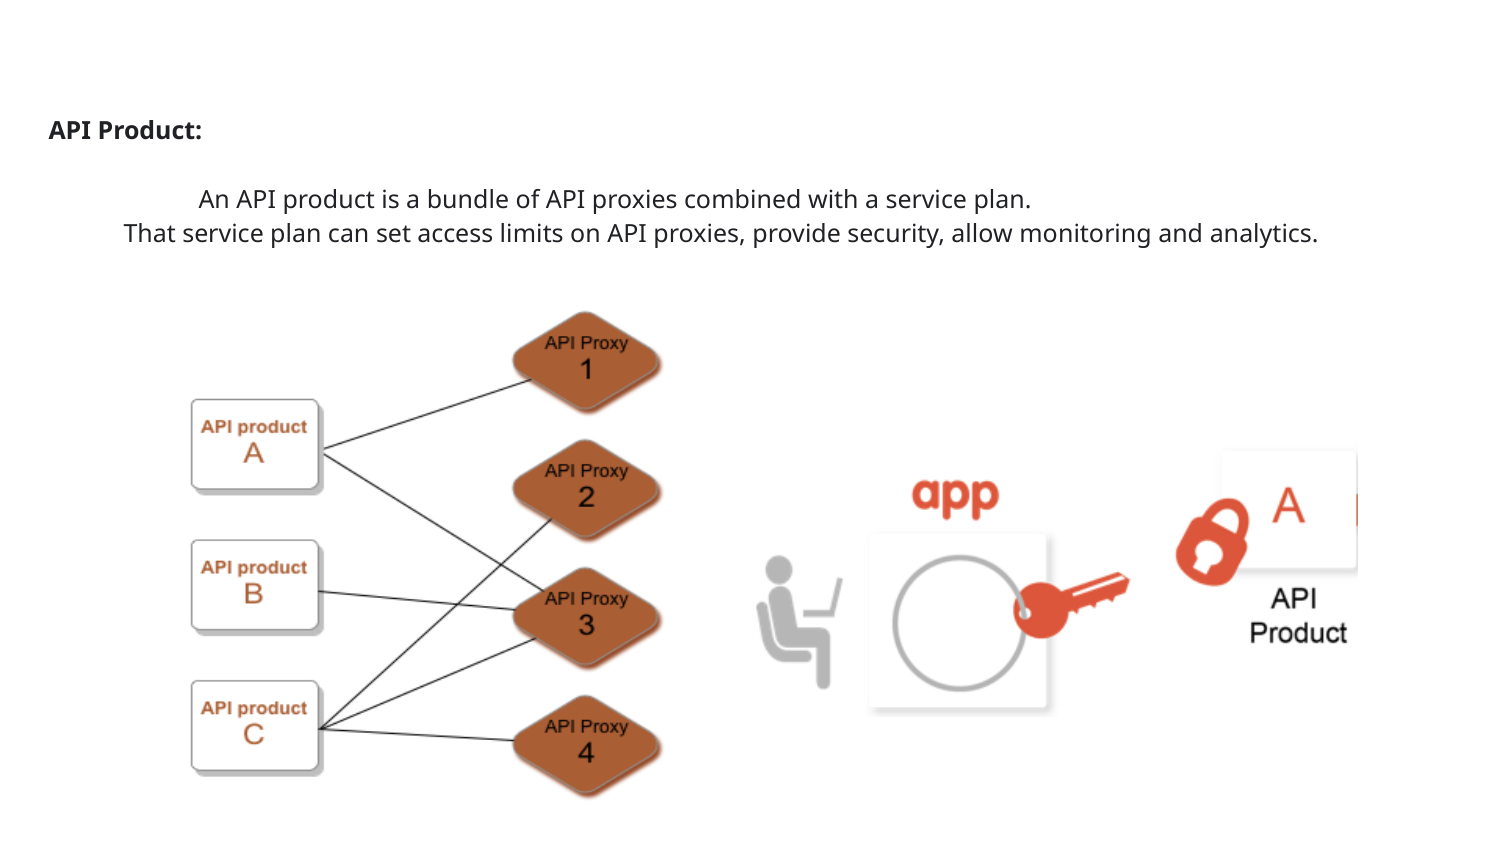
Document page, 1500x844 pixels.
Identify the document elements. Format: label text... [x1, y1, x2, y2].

picture [173, 291, 698, 821]
picture [730, 433, 1358, 717]
list API Product: An API product is a bundle of API proxies combined with a service plan. That service plan can set access limits on API proxies, provide security, allow monitoring and analytics. [33, 95, 1432, 656]
